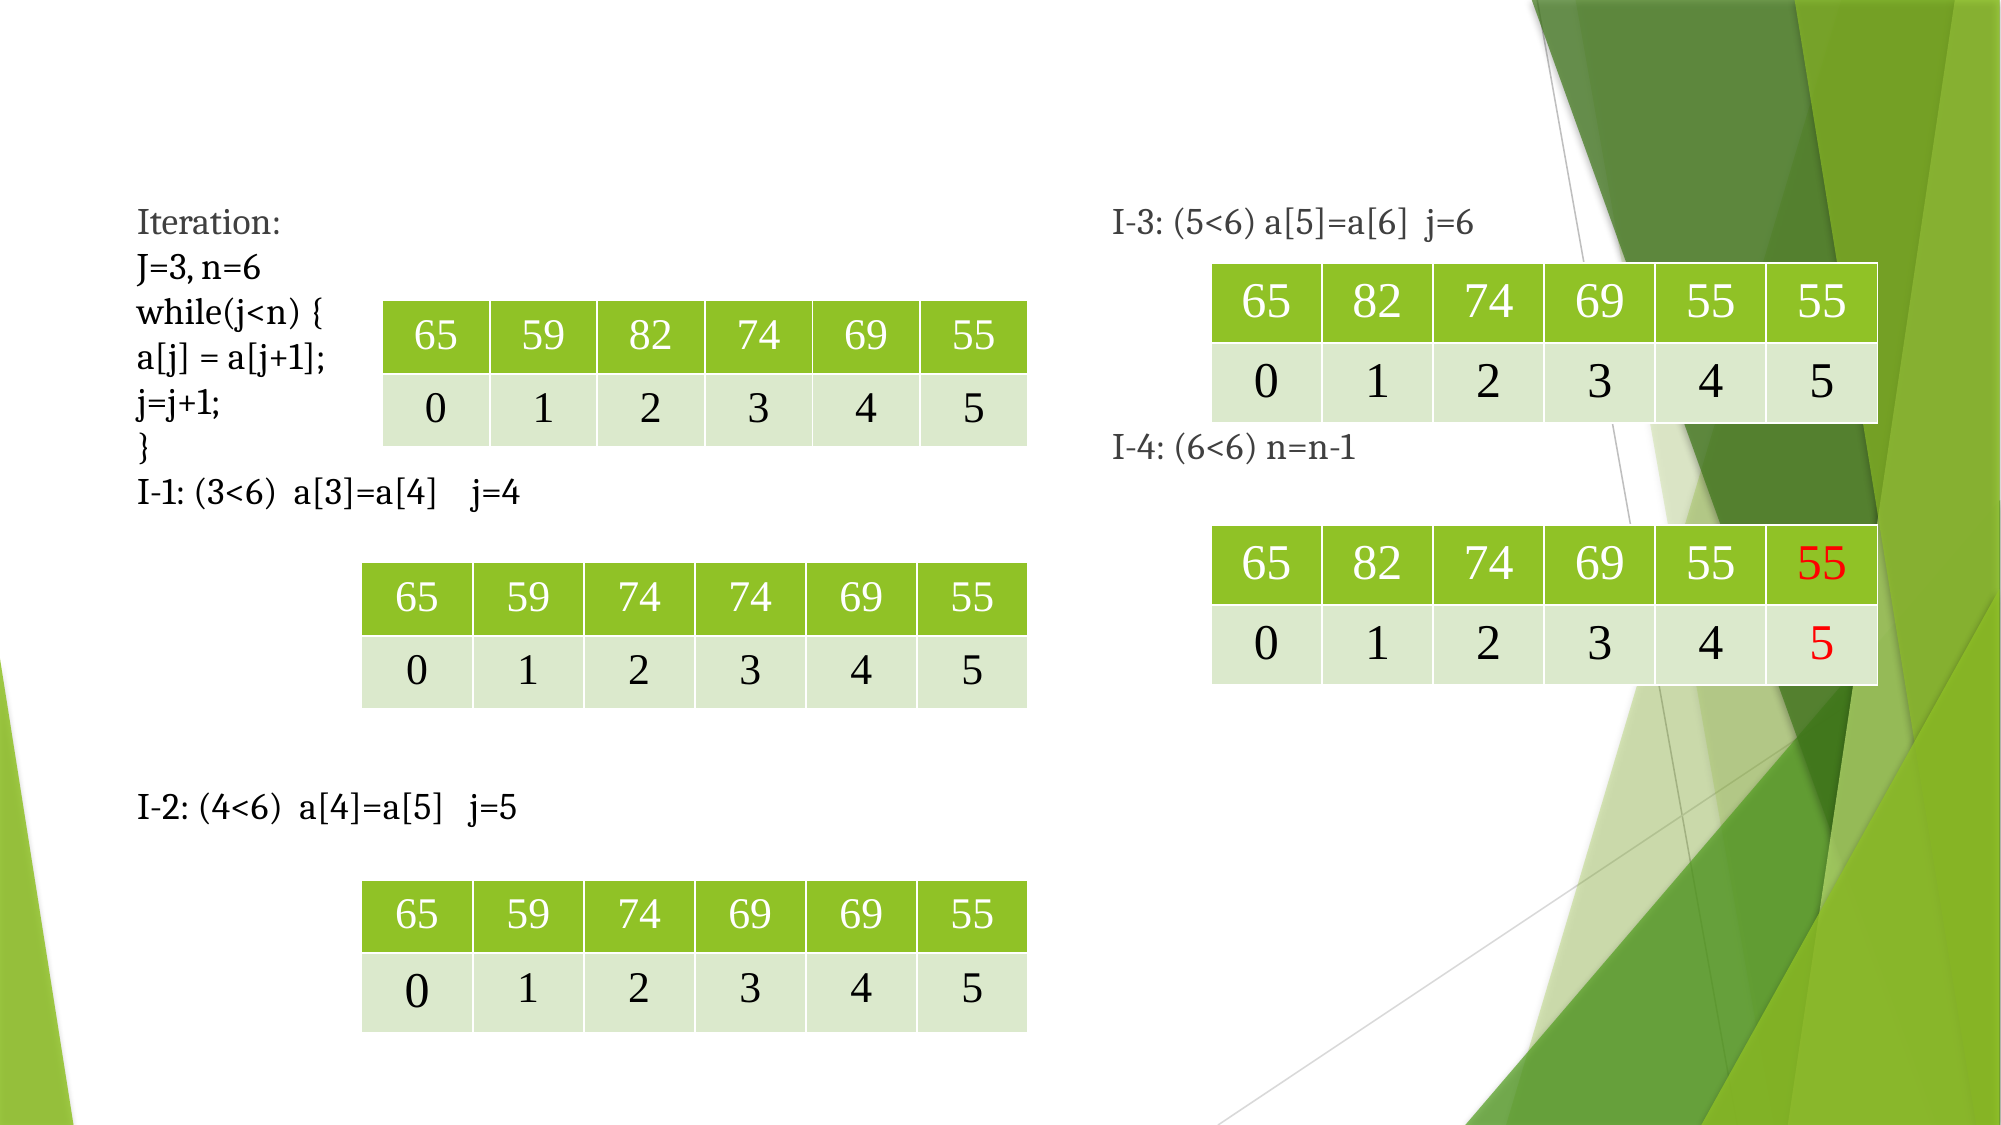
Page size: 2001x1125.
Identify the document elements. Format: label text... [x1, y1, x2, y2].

table_cell 1 [474, 954, 583, 1032]
table_header 82 [598, 301, 704, 373]
table_header 74 [1434, 526, 1543, 604]
table_cell 3 [696, 954, 805, 1032]
table_cell 5 [1767, 344, 1877, 422]
table_header 59 [474, 881, 583, 952]
table_cell 1 [474, 637, 583, 708]
table_cell 2 [598, 375, 704, 446]
table_cell 5 [921, 375, 1027, 446]
text_box I-3: (5<6) a[5]=a[6] j=6 I-4: (6<6) n=n-1 [1097, 189, 2000, 700]
table_header 74 [696, 563, 805, 635]
table_header 65 [362, 563, 472, 635]
table_cell 1 [1323, 344, 1432, 422]
table_cell 1 [1323, 606, 1432, 684]
table_header 82 [1323, 526, 1432, 604]
table_cell 3 [696, 637, 805, 708]
table_header 55 [921, 301, 1027, 373]
table_cell 4 [1656, 344, 1765, 422]
table_header 65 [1212, 264, 1321, 342]
table_cell 0 [362, 637, 472, 708]
table_cell 4 [1656, 606, 1765, 684]
table_header 74 [585, 563, 694, 635]
table_header 69 [807, 881, 916, 952]
table_header 82 [1323, 264, 1432, 342]
table_cell 5 [1767, 606, 1877, 684]
table_header 59 [474, 563, 583, 635]
table_cell 2 [1434, 344, 1543, 422]
table_header 65 [1212, 526, 1321, 604]
table_header 69 [1545, 526, 1654, 604]
table_cell 5 [918, 637, 1027, 708]
table_cell 4 [813, 375, 919, 446]
table_header 55 [918, 881, 1027, 952]
table_cell 0 [1212, 606, 1321, 684]
table_header 74 [706, 301, 812, 373]
table_cell 4 [807, 954, 916, 1032]
table_cell 3 [1545, 606, 1654, 684]
table_cell 3 [1545, 344, 1654, 422]
table_header 59 [491, 301, 596, 373]
table_header 74 [1434, 264, 1543, 342]
table_header 55 [1767, 526, 1877, 604]
table_cell 0 [383, 375, 489, 446]
table_cell 0 [362, 954, 472, 1032]
table_header 65 [383, 301, 489, 373]
table_cell 2 [585, 637, 694, 708]
table_header 55 [1656, 526, 1765, 604]
table_header 69 [696, 881, 805, 952]
table_header 69 [813, 301, 919, 373]
table_header 69 [1545, 264, 1654, 342]
table_header 74 [585, 881, 694, 952]
table_header 55 [1656, 264, 1765, 342]
table_cell 5 [918, 954, 1027, 1032]
table_cell 2 [585, 954, 694, 1032]
table_cell 4 [807, 637, 916, 708]
table_header 55 [1767, 264, 1877, 342]
table_header 65 [362, 881, 472, 952]
table_cell 0 [1212, 344, 1321, 422]
table_cell 3 [706, 375, 812, 446]
table_header 55 [918, 563, 1027, 635]
table_header 69 [807, 563, 916, 635]
table_cell 1 [491, 375, 596, 446]
table_cell 2 [1434, 606, 1543, 684]
text_box Iteration: J=3, n=6 while(j<n) { a[j] = a[j+1]; j=j+1; } I-1: (3<6) a[3]=a[4] j=4 I-2: (4<6) a[4]=a[5] j=5 [122, 189, 1124, 1060]
